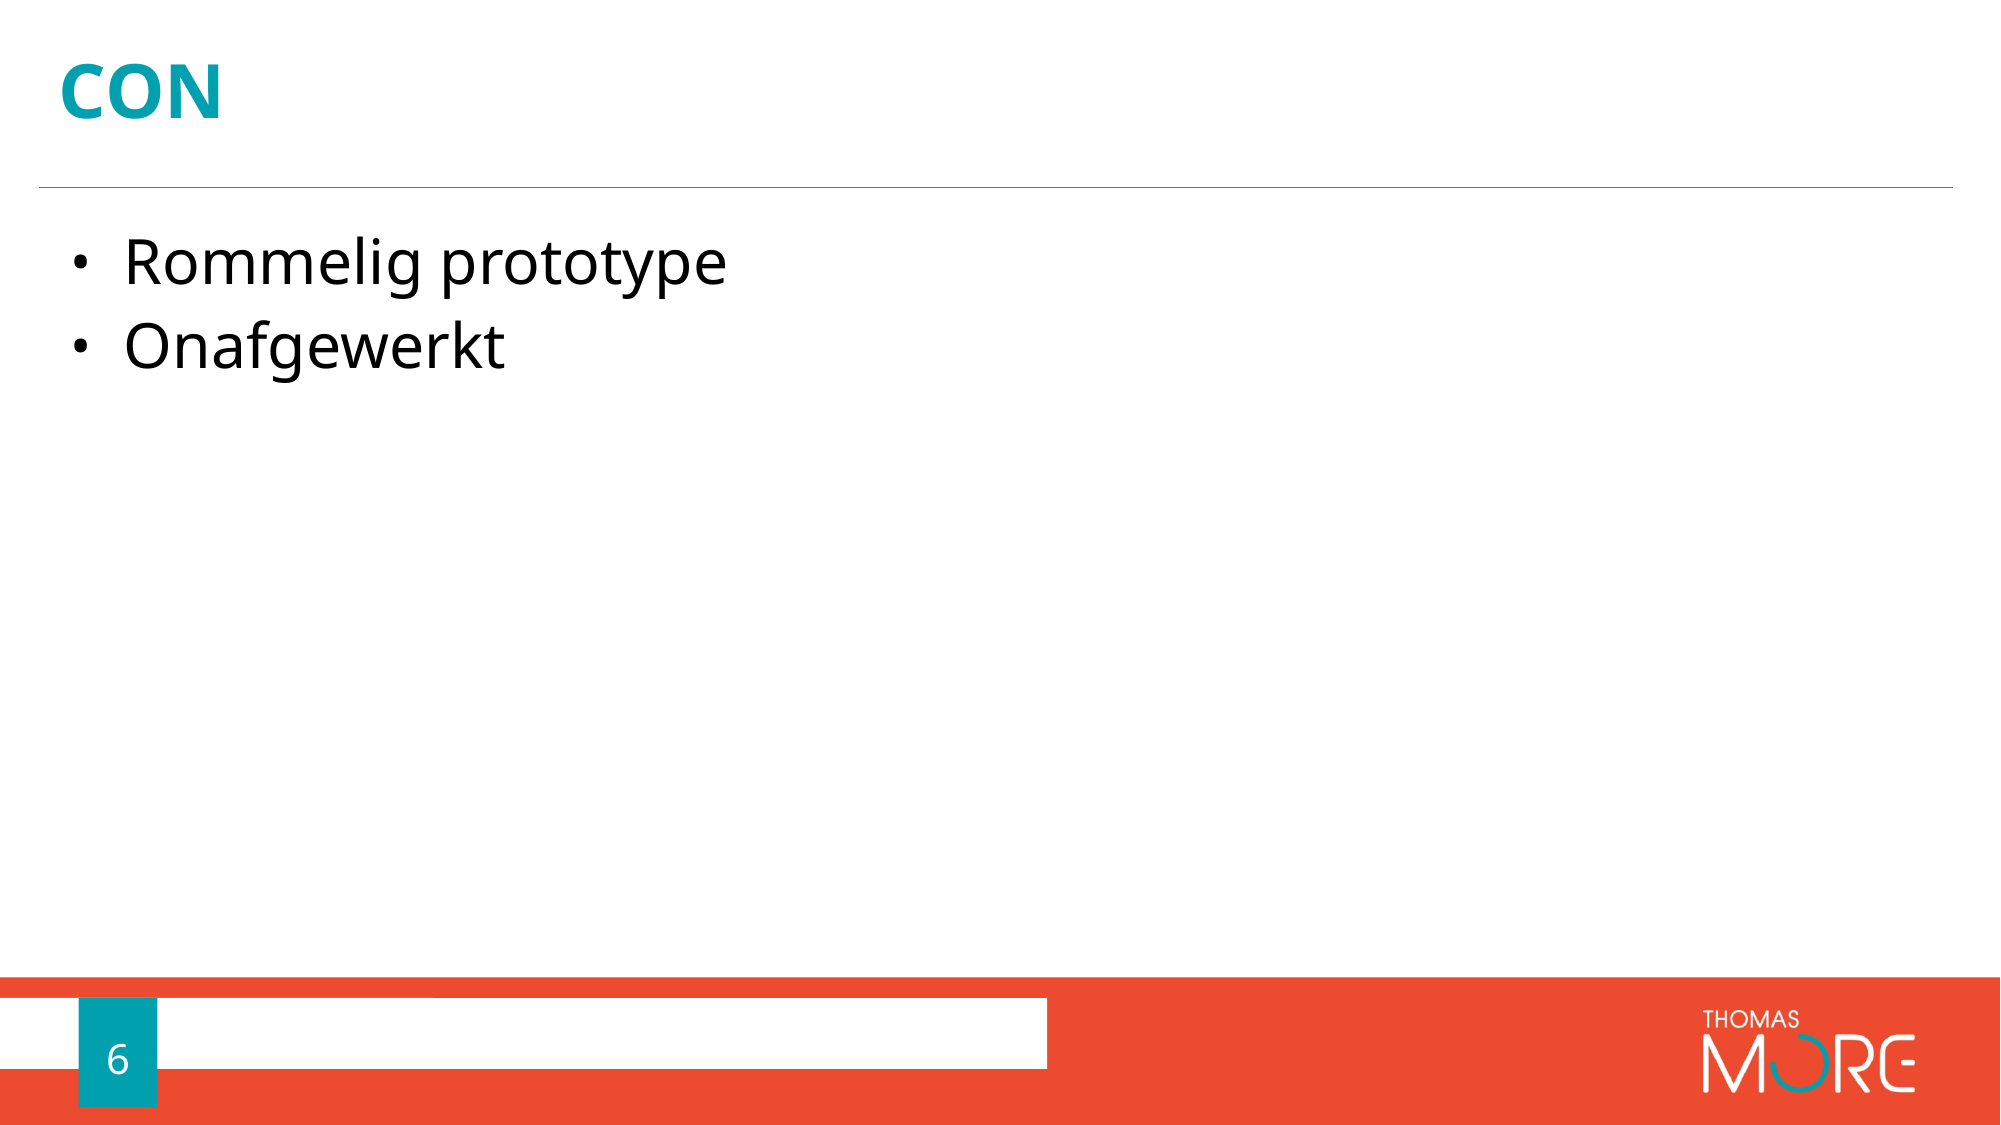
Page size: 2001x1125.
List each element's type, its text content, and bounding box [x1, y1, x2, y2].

footer [165, 998, 1048, 1069]
slide_number 6 [78, 998, 158, 1108]
list Rommelig prototype Onafgewerkt [0, 188, 2000, 916]
picture [1673, 980, 1944, 1122]
title Con [0, 0, 2000, 188]
